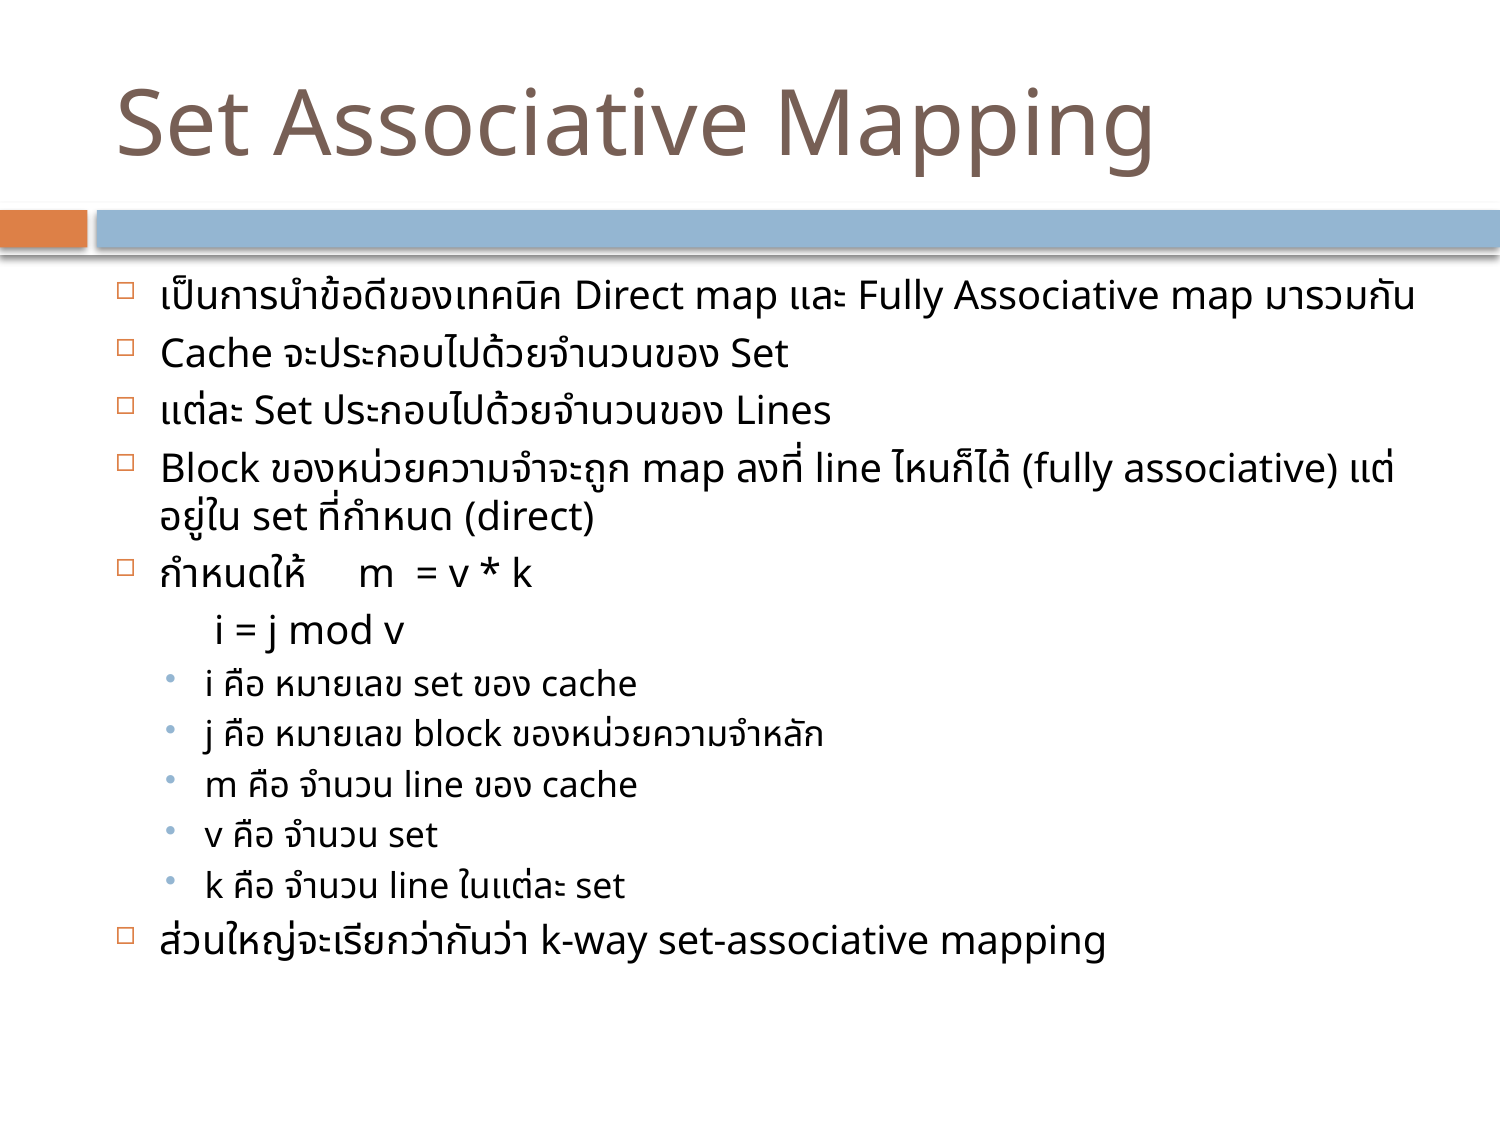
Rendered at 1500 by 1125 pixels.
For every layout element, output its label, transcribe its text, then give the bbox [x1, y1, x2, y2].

title Set Associative Mapping [100, 37, 1438, 200]
list เป็นการนำข้อดีของเทคนิค Direct map และ Fully Associative map มารวมกัน Cache จะประกอบไปด้วยจำนวนของ Set แต่ละ Set ประกอบไปด้วยจำนวนของ Lines Block ของหน่วยความจำจะถูก map ลงที่ line ไหนก็ได้ (fully associative) แต่อยู่ใน set ที่กำหนด (direct) กำหนดให้ m = v * k i = j mod v i คือ หมายเลข set ของ cache j คือ หมายเลข block ของหน่วยความจำหลัก m คือ จำนวน line ของ cache v คือ จำนวน set k คือ จำนวน line ในแต่ละ set ส่วนใหญ่จะเรียกว่ากันว่า k-way set-associative mapping [100, 262, 1438, 1000]
